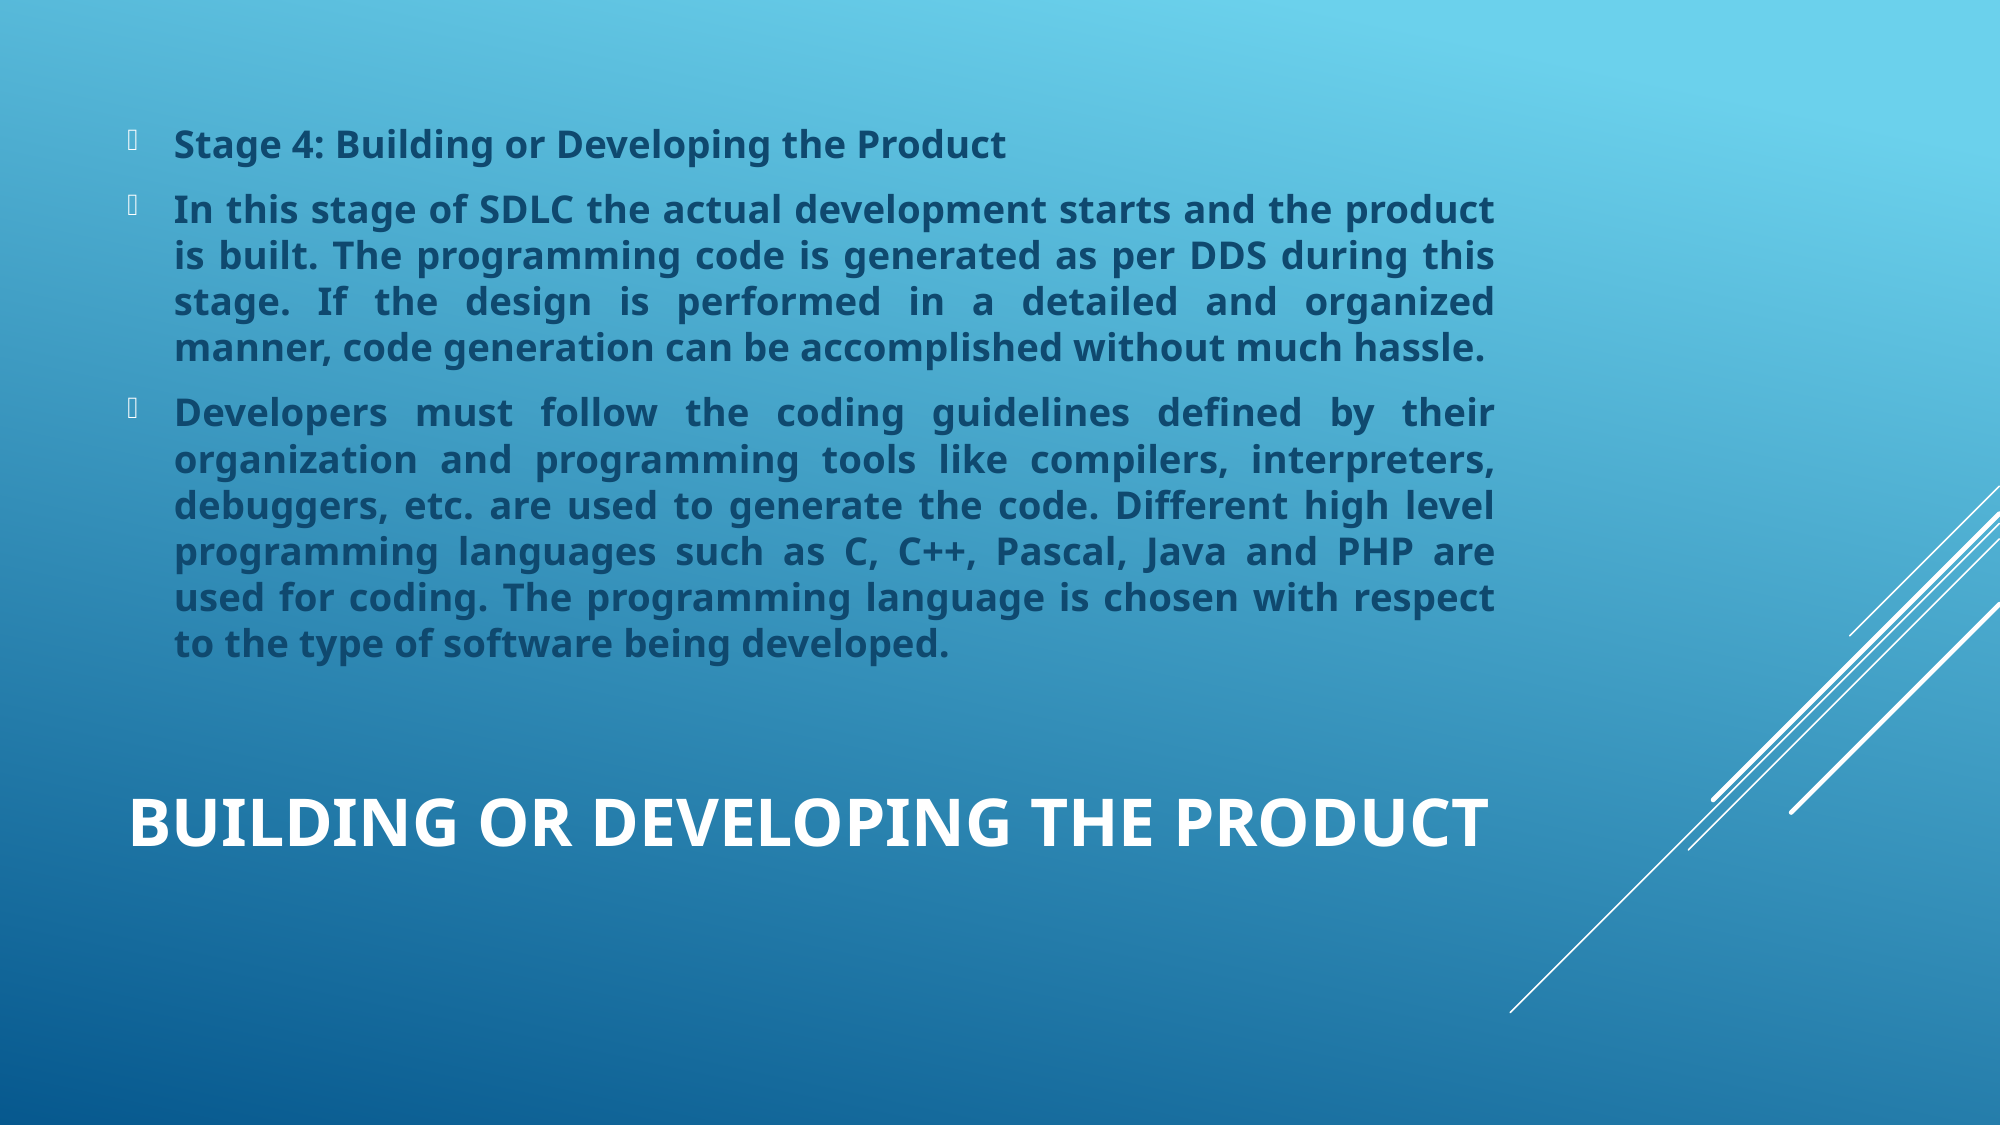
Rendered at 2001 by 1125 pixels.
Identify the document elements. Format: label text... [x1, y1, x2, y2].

title Building or Developing the Product [112, 736, 1513, 984]
list Stage 4: Building or Developing the Product In this stage of SDLC the actual development starts and the product is built. The programming code is generated as per DDS during this stage. If the design is performed in a detailed and organized manner, code generation can be accomplished without much hassle. Developers must follow the coding guidelines defined by their organization and programming tools like compilers, interpreters, debuggers, etc. are used to generate the code. Different high level programming languages such as C, C++, Pascal, Java and PHP are used for coding. The programming language is chosen with respect to the type of software being developed. [112, 112, 1513, 706]
